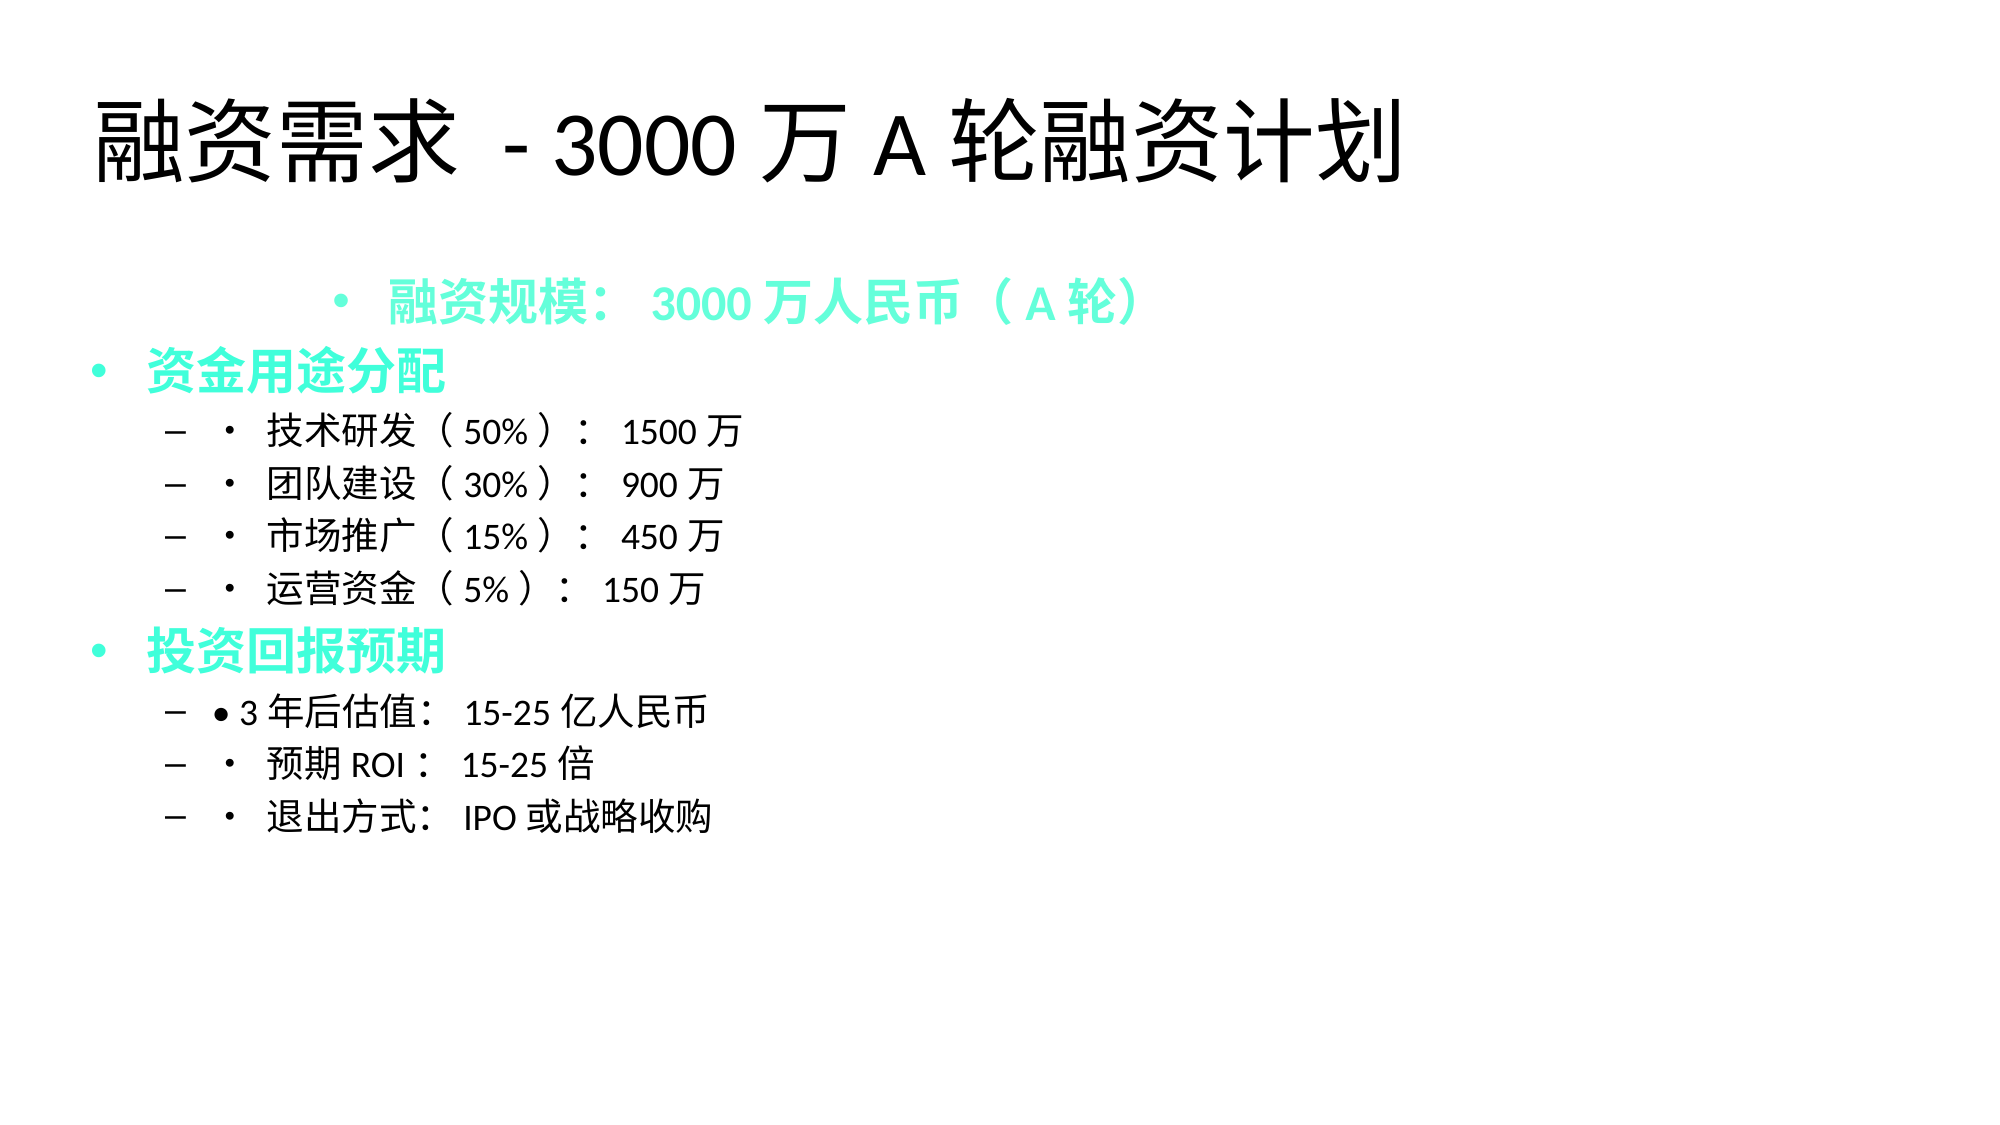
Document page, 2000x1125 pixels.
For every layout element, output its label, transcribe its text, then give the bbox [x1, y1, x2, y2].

list 融资规模：3000万人民币（A轮） 资金用途分配 • 技术研发（50%）：1500万 • 团队建设（30%）：900万 • 市场推广（15%）：450万 • 运营资金（5%）：150万 投资回报预期 • 3年后估值：15-25亿人民币 • 预期ROI：15-25倍 • 退出方式：IPO或战略收购 [75, 262, 1425, 1005]
title 融资需求 - 3000万A轮融资计划 [75, 45, 1425, 233]
